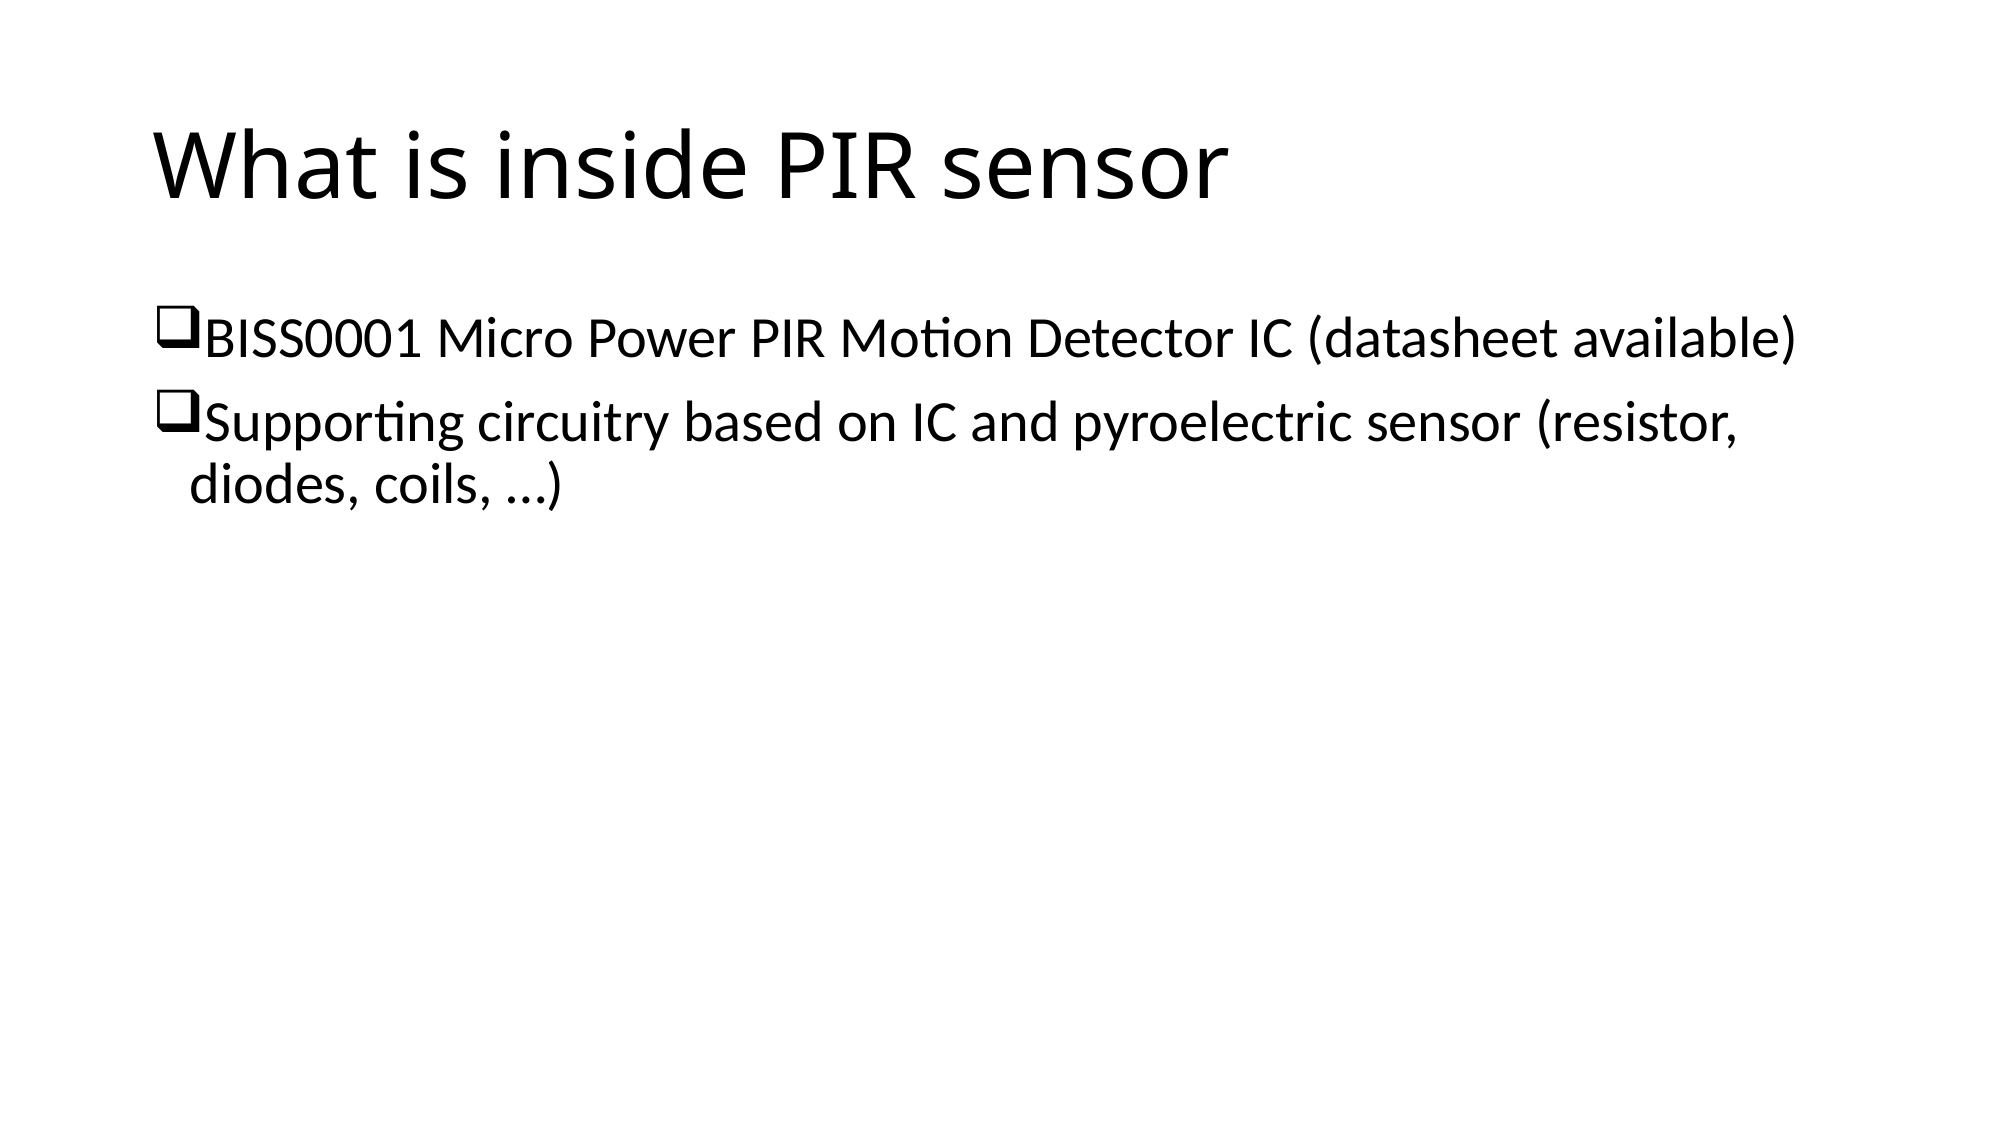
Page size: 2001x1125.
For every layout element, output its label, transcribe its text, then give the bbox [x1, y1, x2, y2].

title What is inside PIR sensor [137, 59, 1863, 278]
list BISS0001 Micro Power PIR Motion Detector IC (datasheet available) Supporting circuitry based on IC and pyroelectric sensor (resistor, diodes, coils, …) [137, 299, 1863, 1014]
